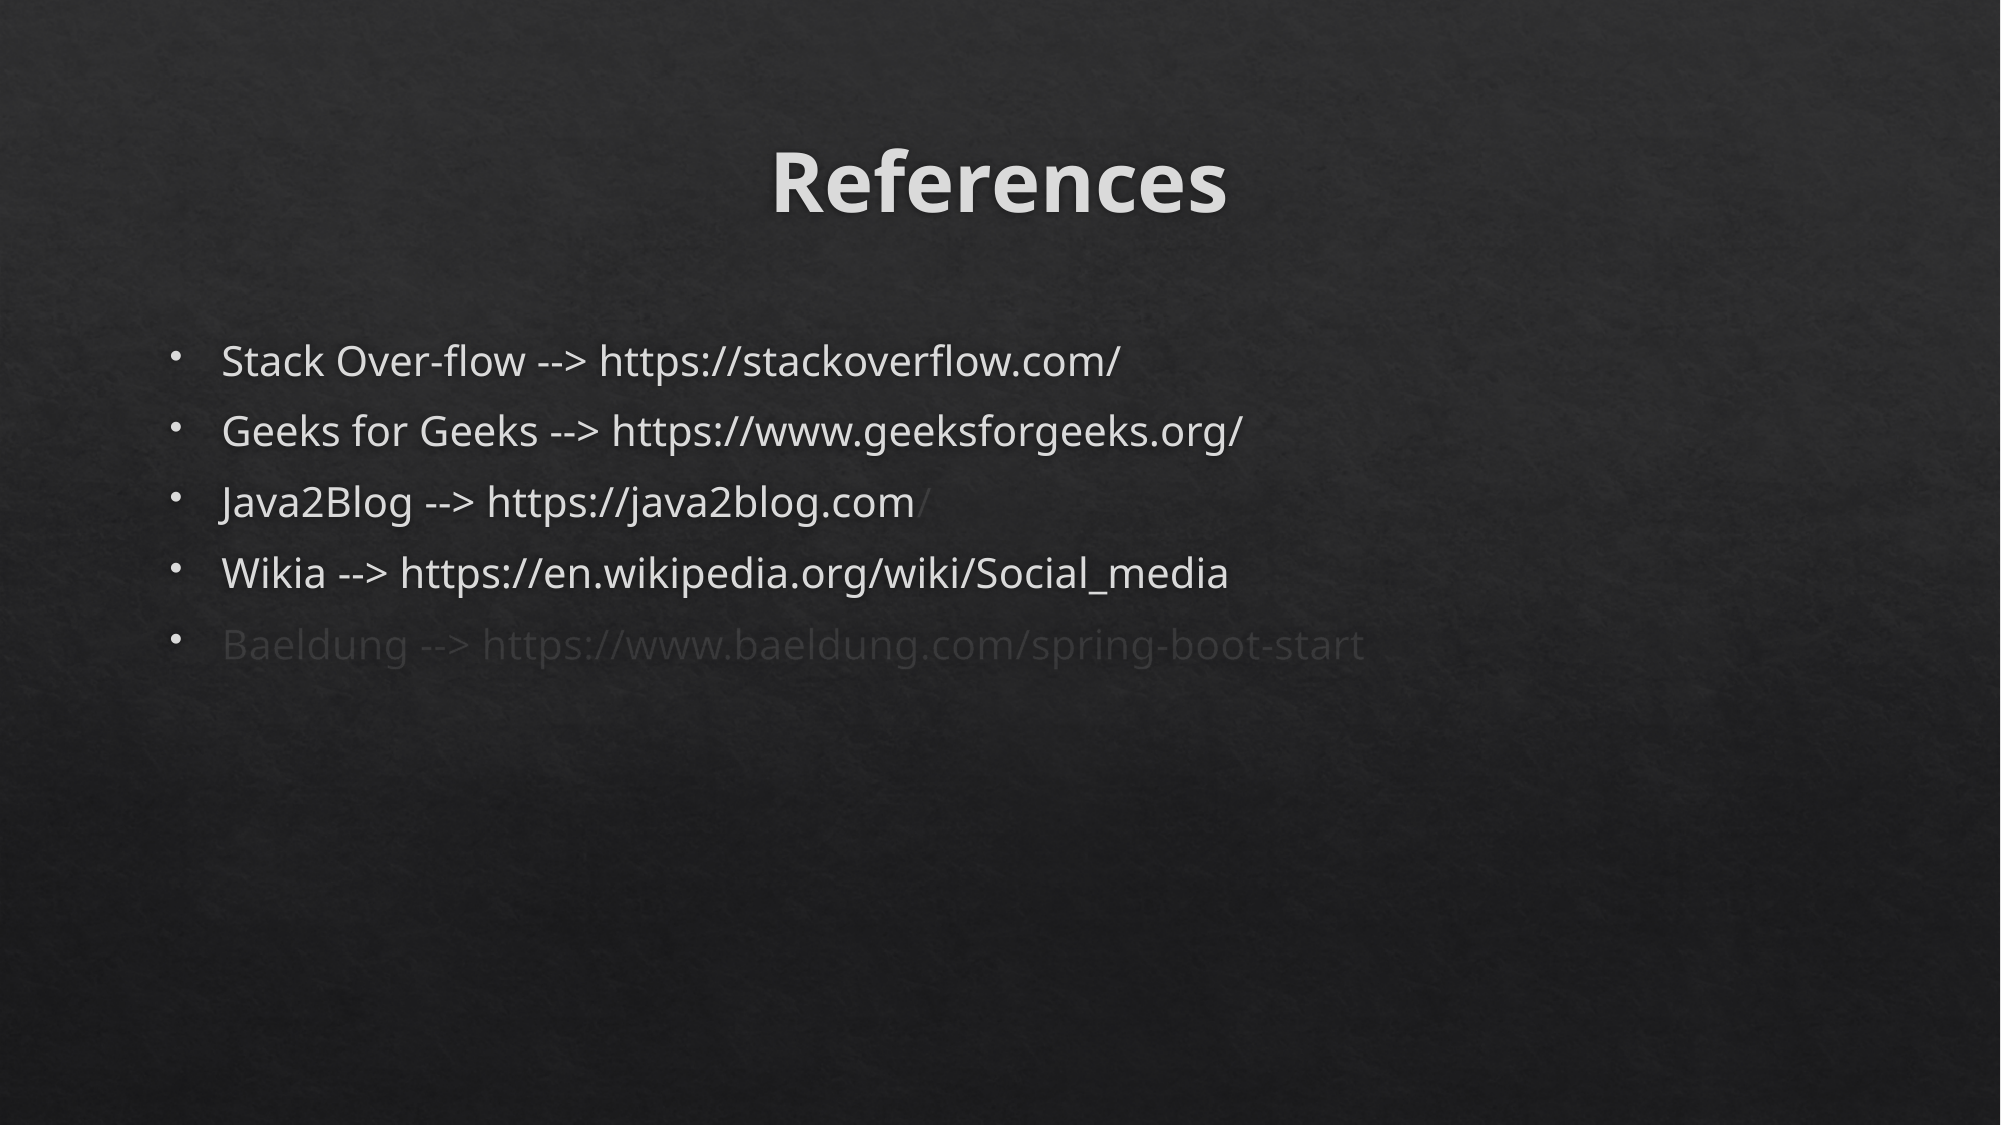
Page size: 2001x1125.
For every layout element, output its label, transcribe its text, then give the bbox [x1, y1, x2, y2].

title References [149, 99, 1849, 260]
list Stack Over-flow --> https://stackoverflow.com/ Geeks for Geeks --> https://www.geeksforgeeks.org/ Java2Blog --> https://java2blog.com/ Wikia --> https://en.wikipedia.org/wiki/Social_media Baeldung --> https://www.baeldung.com/spring-boot-start [149, 326, 1849, 993]
